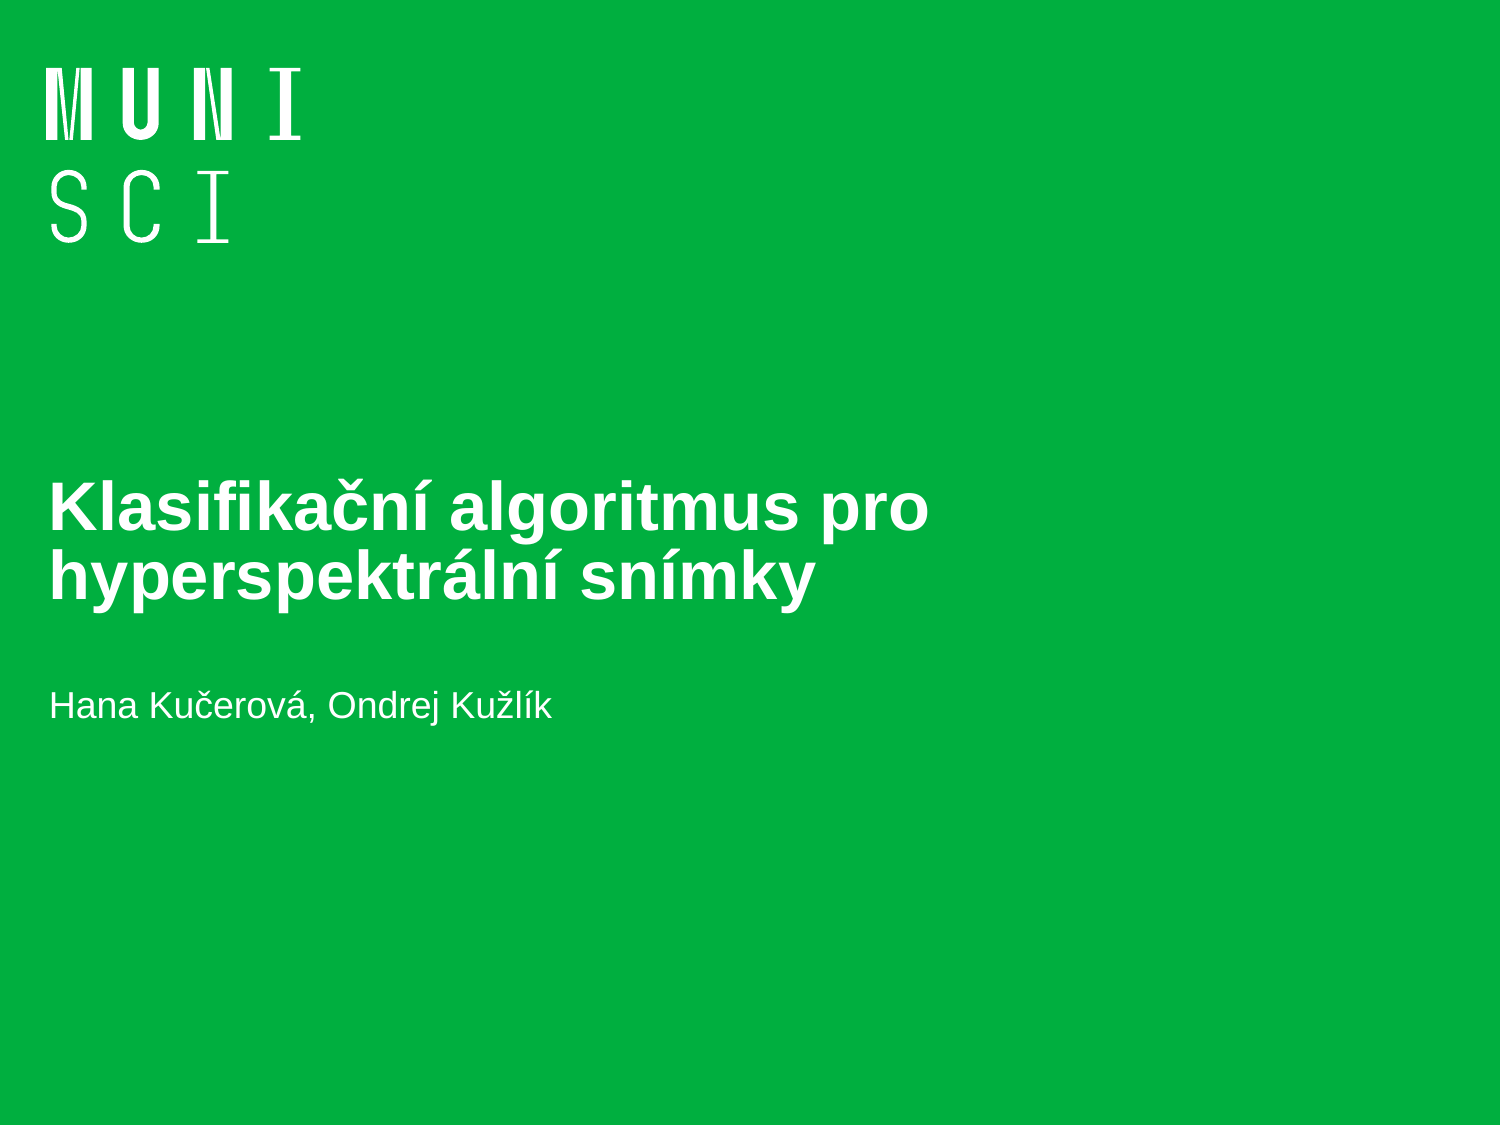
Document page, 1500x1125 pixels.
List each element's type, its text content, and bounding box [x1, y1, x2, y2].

title Klasifikační algoritmus pro hyperspektrální snímky [49, 475, 1447, 668]
subtitle Hana Kučerová, Ondrej Kužlík [49, 675, 1447, 790]
